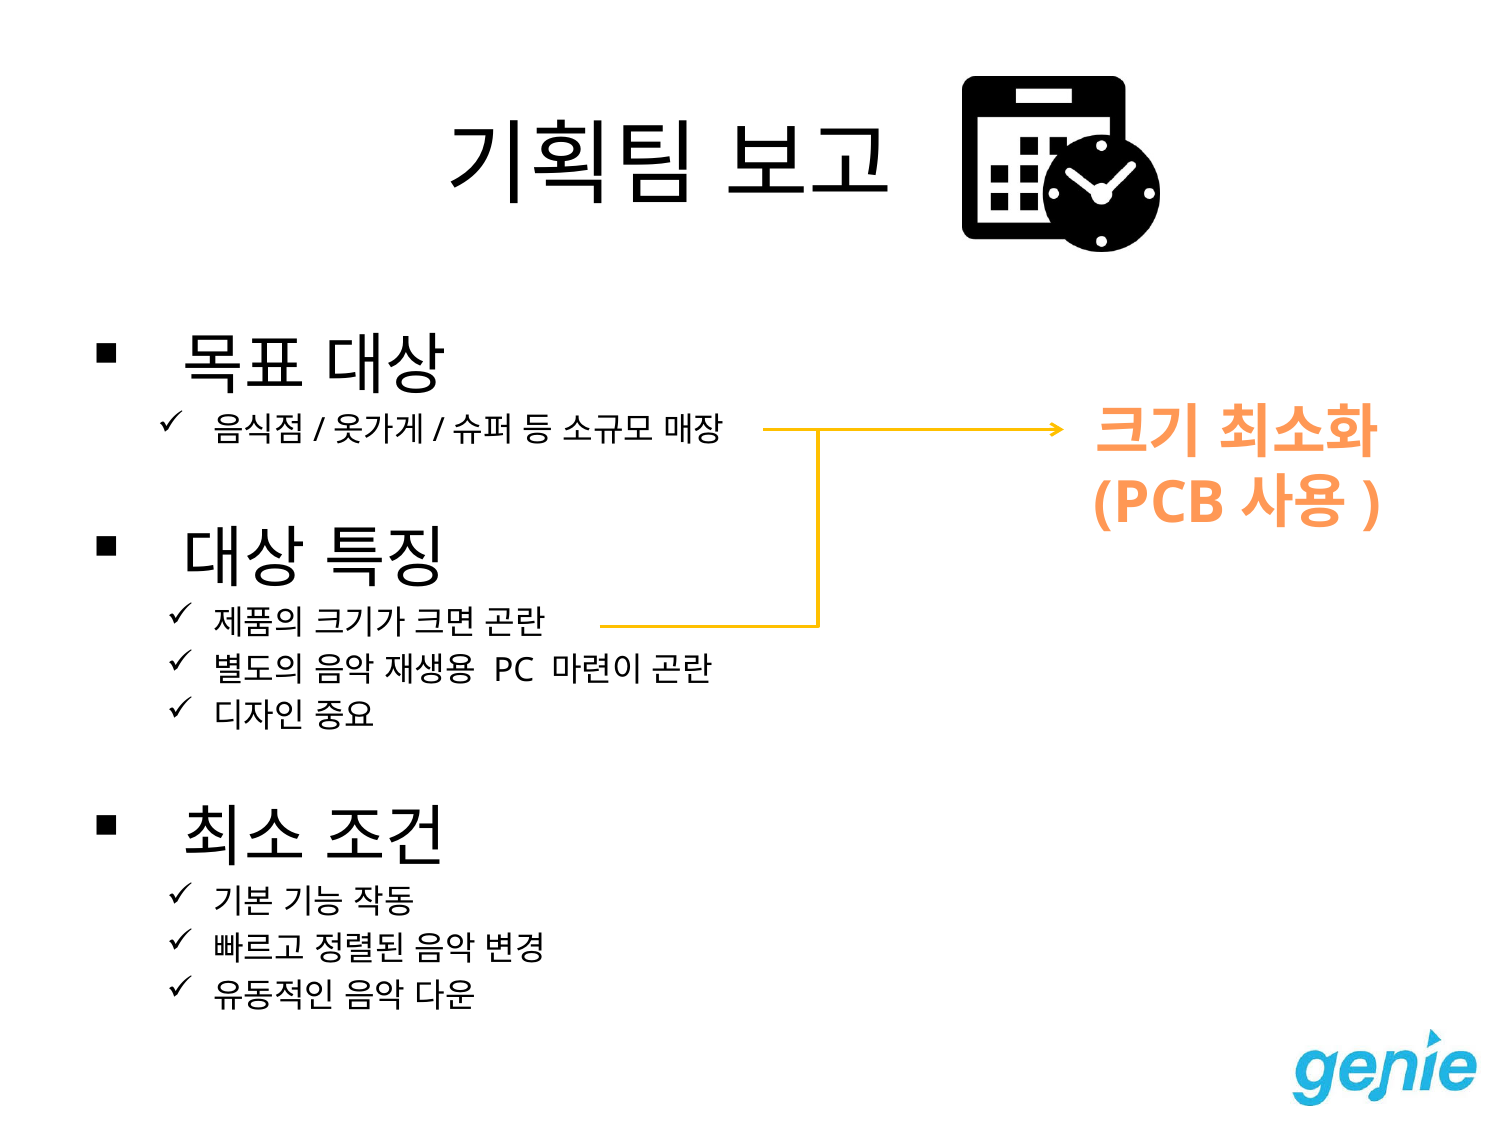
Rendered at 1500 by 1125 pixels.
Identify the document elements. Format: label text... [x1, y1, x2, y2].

title 기획팀 보고 [0, 66, 1345, 254]
picture [1281, 1029, 1486, 1106]
picture [962, 76, 1160, 252]
list 목표 대상 음식점/옷가게/슈퍼 등 소규모 매장 대상 특징 제품의 크기가 크면 곤란 별도의 음악 재생용 PC 마련이 곤란 디자인 중요 최소 조건 기본 기능 작동 빠르고 정렬된 음악 변경 유동적인 음악 다운 [76, 314, 1427, 1099]
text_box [599, 429, 1065, 627]
text_box 크기 최소화 (PCB사용) [1045, 386, 1430, 542]
